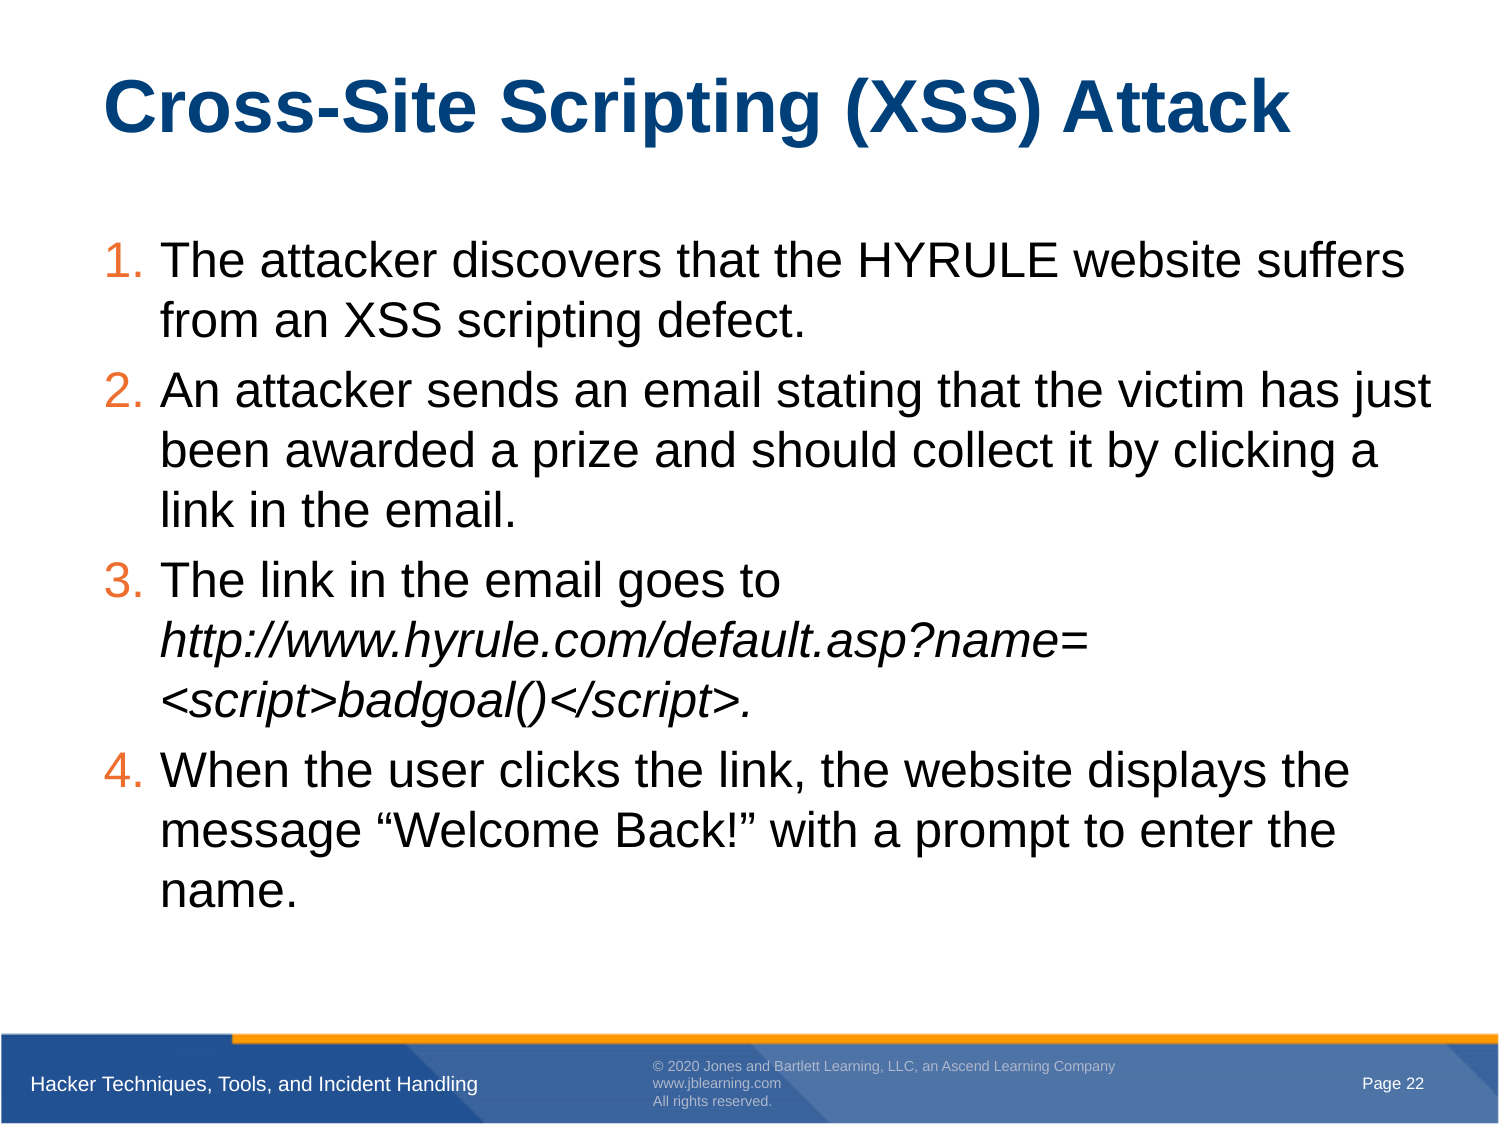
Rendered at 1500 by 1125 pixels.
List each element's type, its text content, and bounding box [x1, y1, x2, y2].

title Cross-Site Scripting (XSS) Attack [88, 49, 1451, 129]
picture [0, 1032, 1500, 1125]
list The attacker discovers that the HYRULE website suffers from an XSS scripting defect. An attacker sends an email stating that the victim has just been awarded a prize and should collect it by clicking a link in the email. The link in the email goes to http://www.hyrule.com/default.asp?name= <script>badgoal()</script>. When the user clicks the link, the website displays the message “Welcome Back!” with a prompt to enter the name. [88, 219, 1451, 941]
